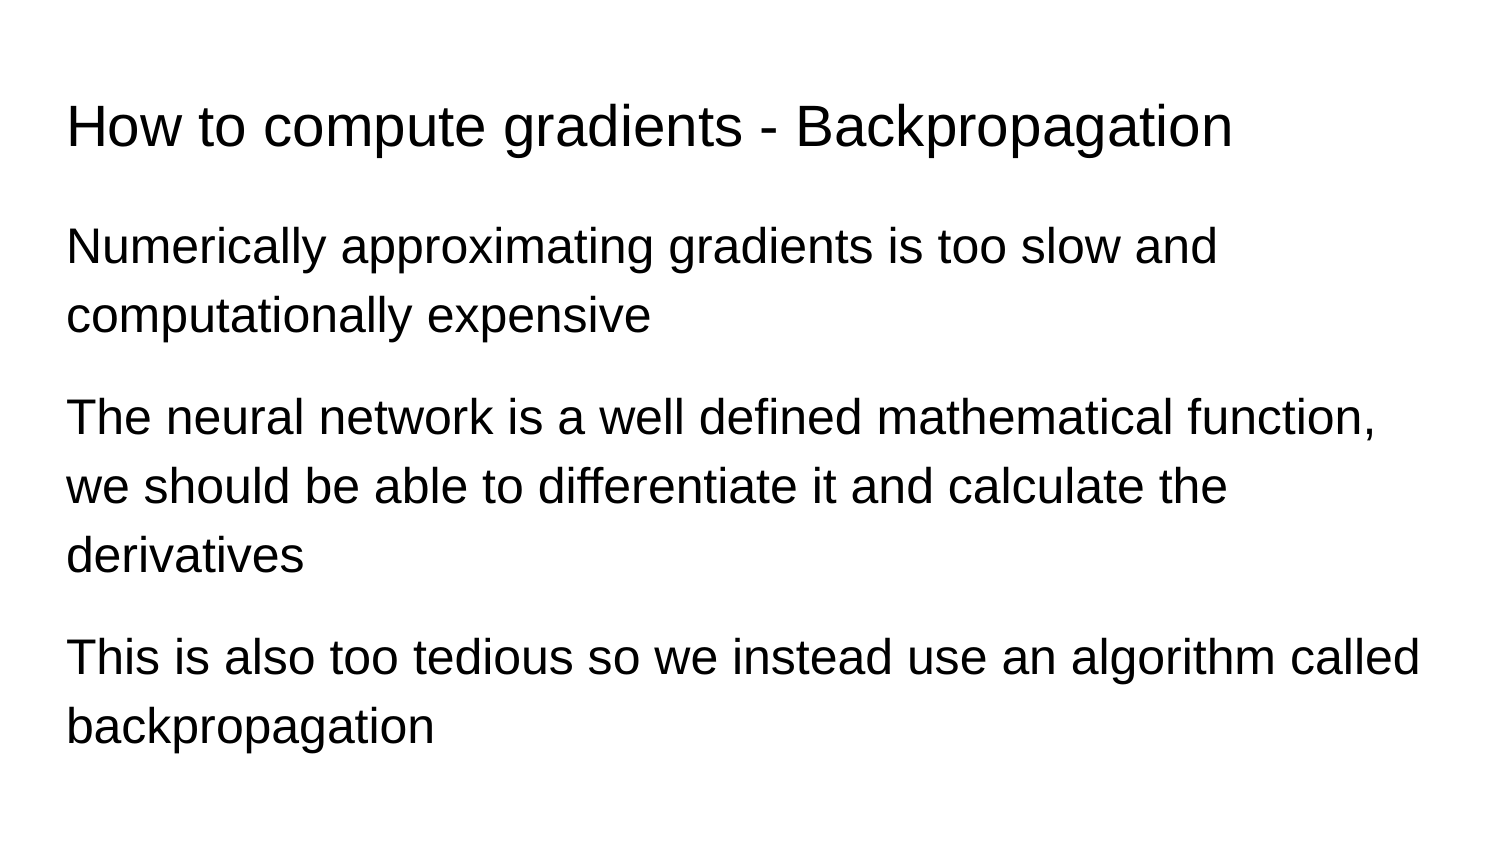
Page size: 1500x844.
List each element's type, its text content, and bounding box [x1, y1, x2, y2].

list Numerically approximating gradients is too slow and computationally expensive The neural network is a well defined mathematical function, we should be able to differentiate it and calculate the derivatives This is also too tedious so we instead use an algorithm called backpropagation [51, 189, 1449, 750]
title How to compute gradients - Backpropagation [51, 72, 1449, 167]
